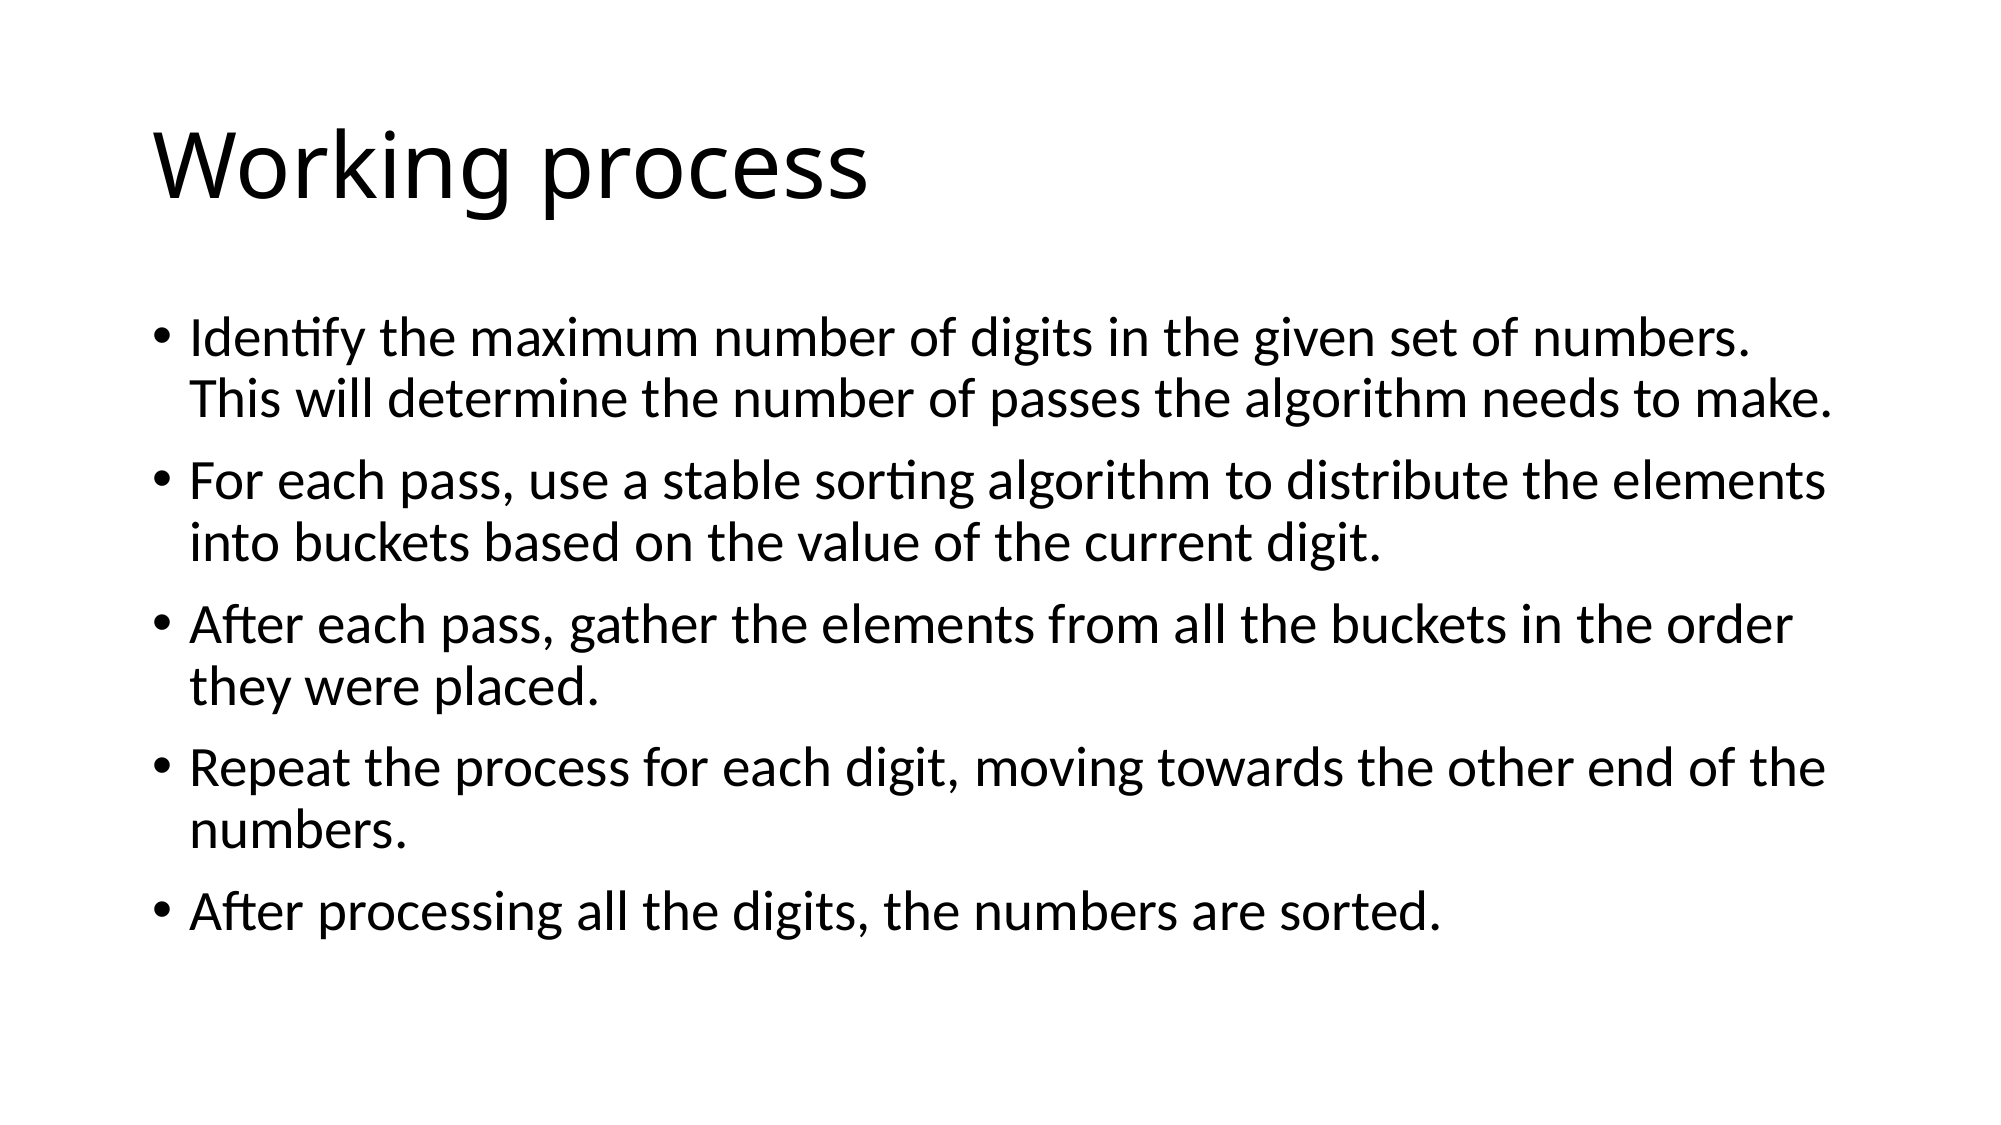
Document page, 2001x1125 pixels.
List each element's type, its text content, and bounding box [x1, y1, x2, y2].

list Identify the maximum number of digits in the given set of numbers. This will determine the number of passes the algorithm needs to make. For each pass, use a stable sorting algorithm to distribute the elements into buckets based on the value of the current digit. After each pass, gather the elements from all the buckets in the order they were placed. Repeat the process for each digit, moving towards the other end of the numbers. After processing all the digits, the numbers are sorted. [137, 299, 1863, 1014]
title Working process [137, 59, 1863, 278]
